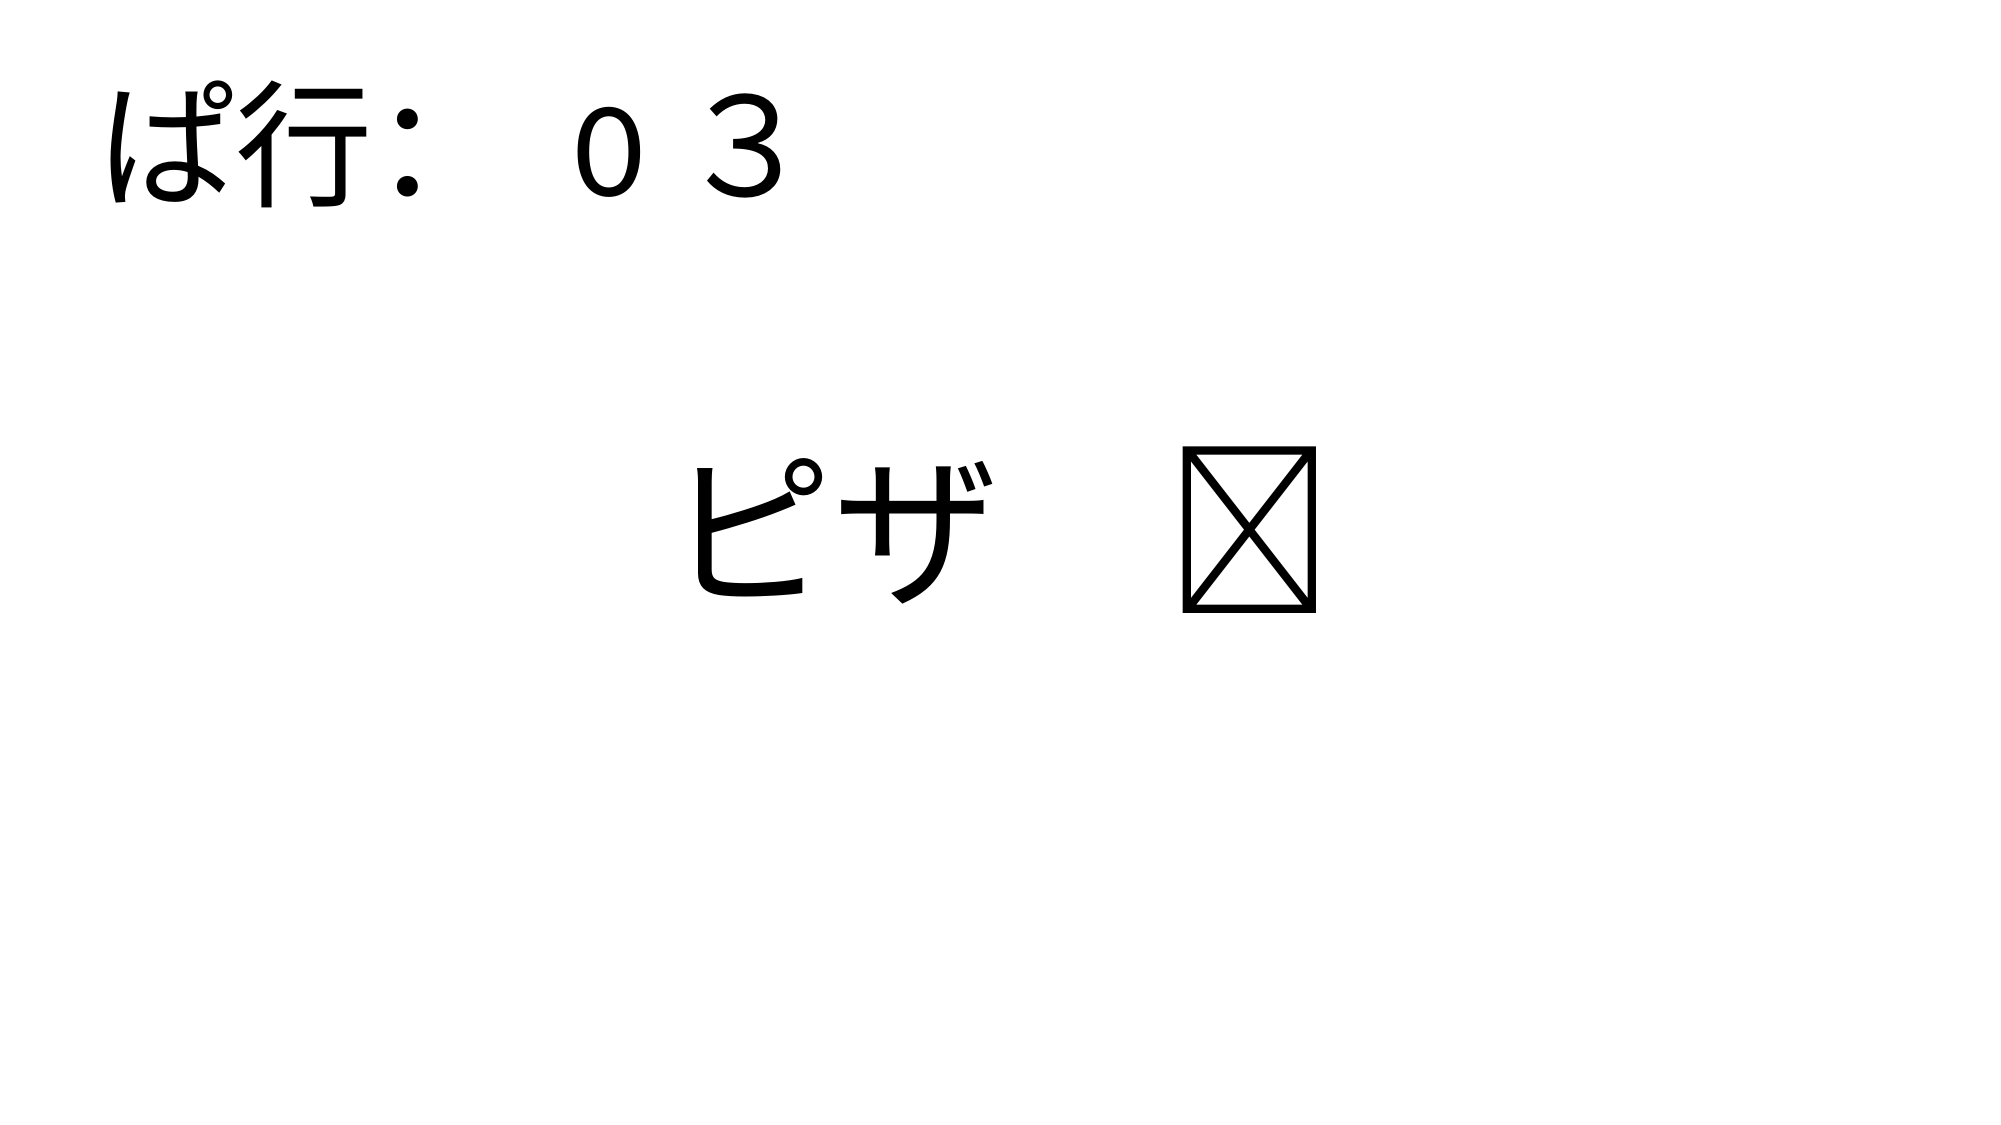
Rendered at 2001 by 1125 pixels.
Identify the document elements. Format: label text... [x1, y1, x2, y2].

text_box ぱ行： 0３ [79, 77, 834, 228]
title ピザ 🍕 [137, 428, 1863, 652]
